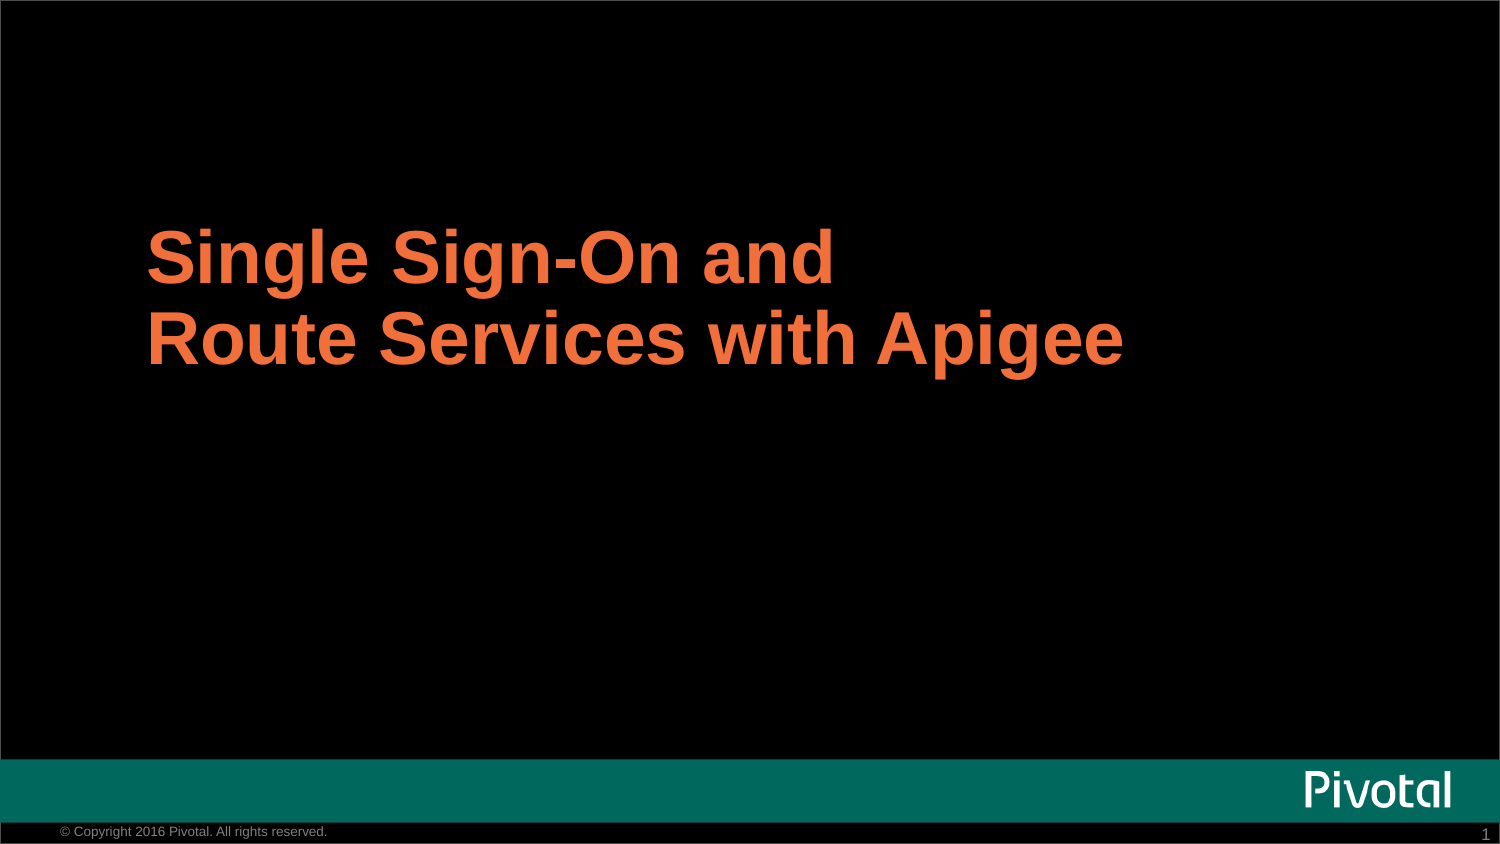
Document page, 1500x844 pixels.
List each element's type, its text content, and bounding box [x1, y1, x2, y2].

picture [1304, 768, 1452, 811]
title Single Sign-On and Route Services with Apigee [146, 215, 1199, 381]
